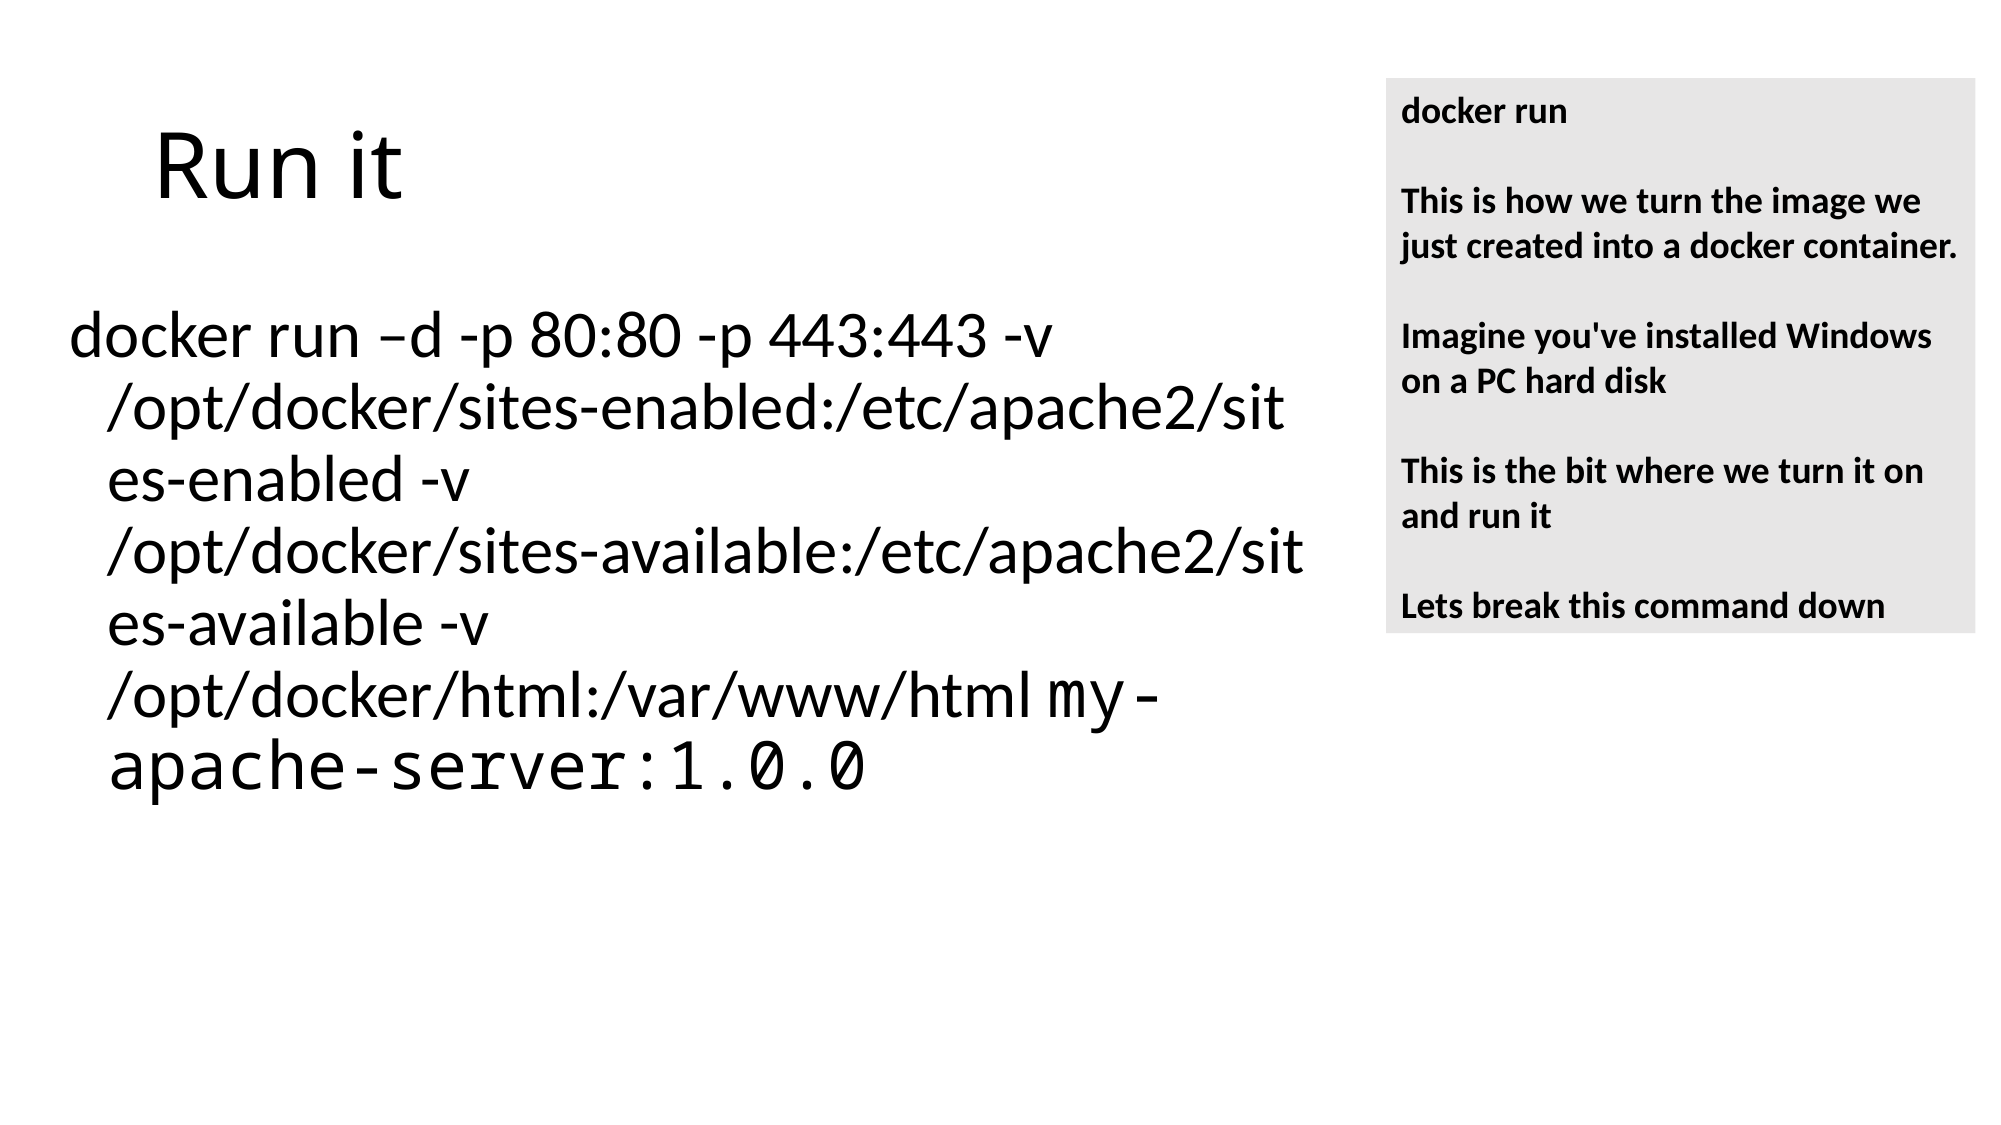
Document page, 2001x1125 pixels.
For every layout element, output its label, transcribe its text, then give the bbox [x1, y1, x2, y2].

text_box docker run This is how we turn the image we just created into a docker container. Imagine you've installed Windows on a PC hard disk This is the bit where we turn it on and run it Lets break this command down [1386, 78, 1976, 634]
list docker run –d -p 80:80 -p 443:443 -v /opt/docker/sites-enabled:/etc/apache2/sites-enabled -v /opt/docker/sites-available:/etc/apache2/sites-available -v /opt/docker/html:/var/www/html my-apache-server:1.0.0 [54, 292, 1332, 1007]
title Run it [137, 59, 1863, 278]
